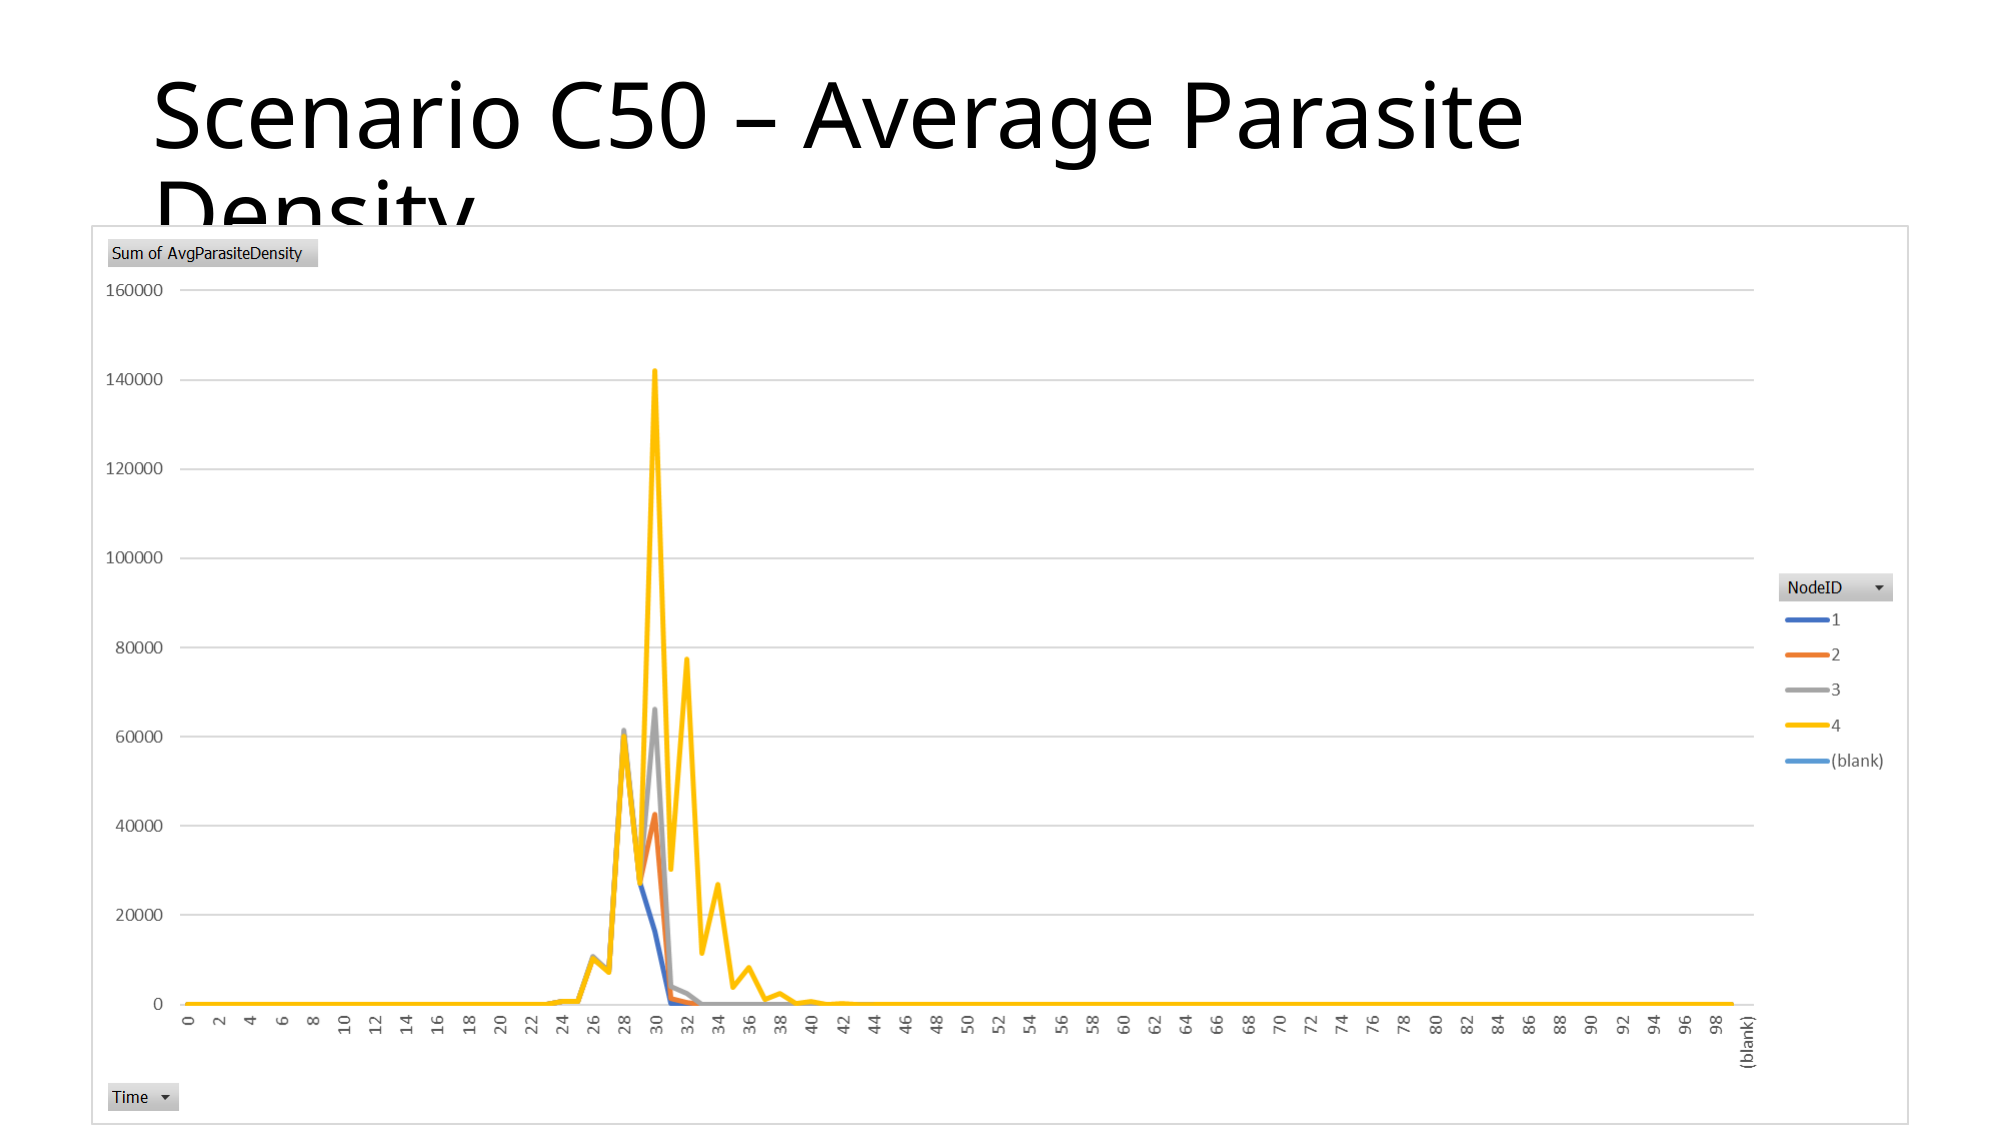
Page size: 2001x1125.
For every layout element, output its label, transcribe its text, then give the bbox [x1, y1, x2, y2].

picture [91, 225, 1909, 1125]
title Scenario C50 – Average Parasite Density [137, 59, 1863, 225]
